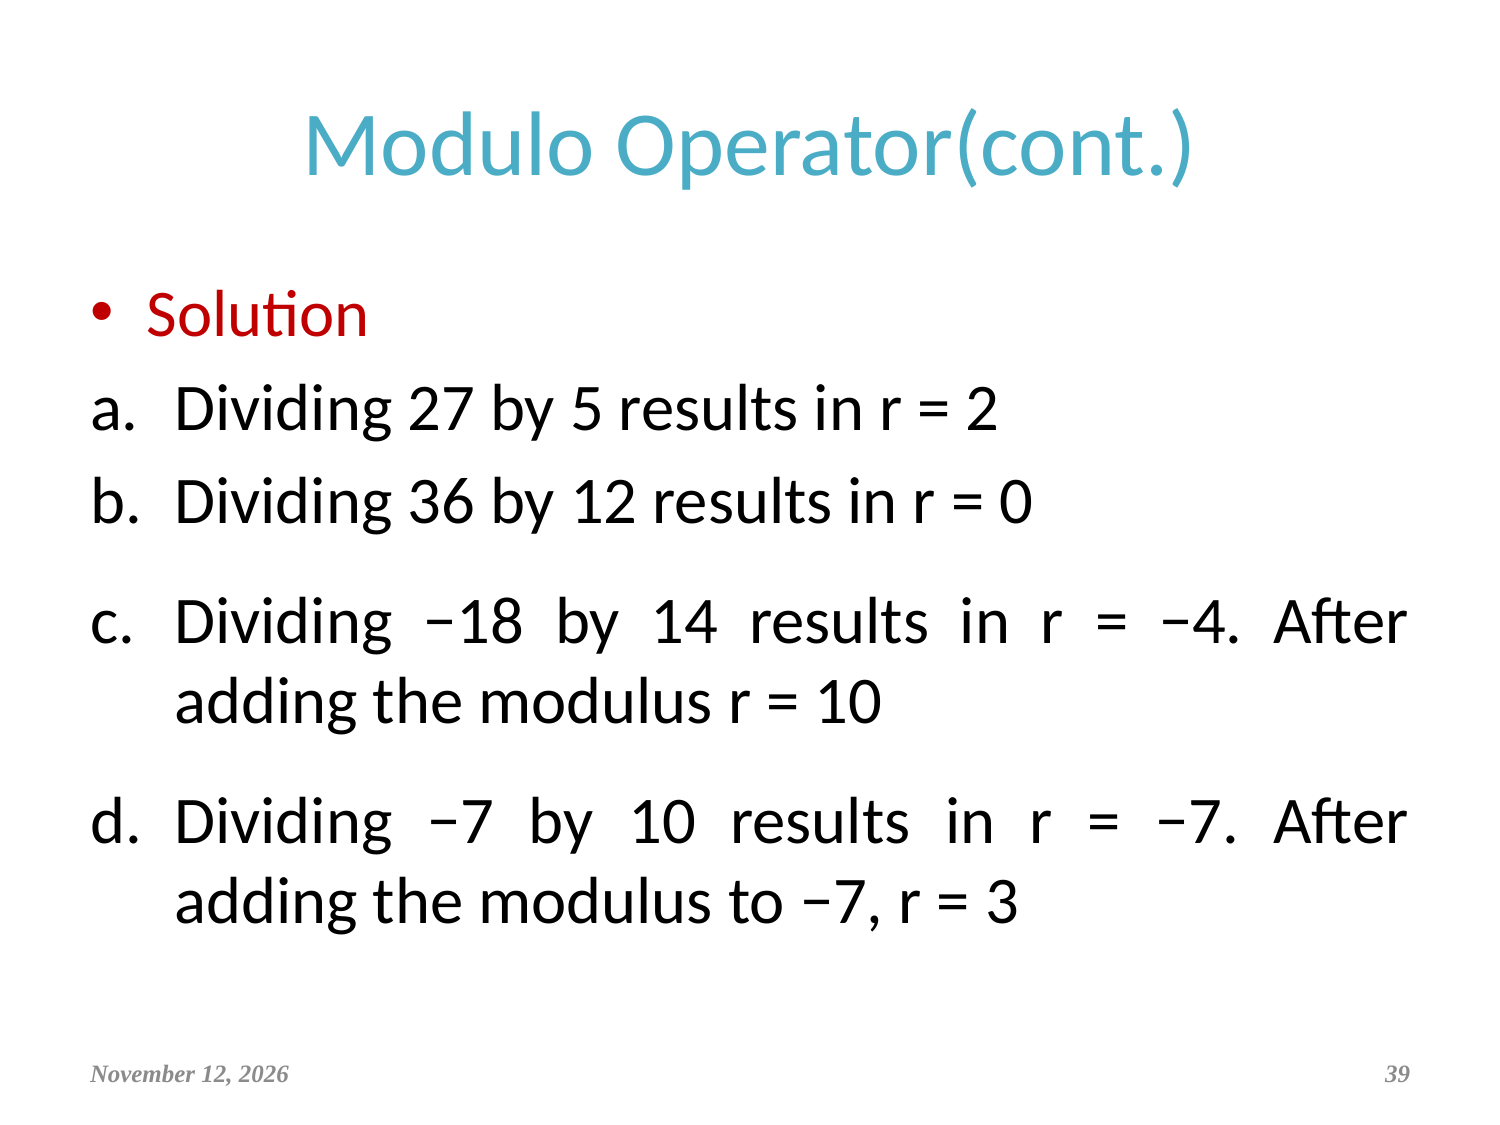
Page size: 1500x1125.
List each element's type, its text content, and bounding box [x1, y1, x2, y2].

list Solution Dividing 27 by 5 results in r = 2 Dividing 36 by 12 results in r = 0 Dividing −18 by 14 results in r = −4. After adding the modulus r = 10 Dividing −7 by 10 results in r = −7. After adding the modulus to −7, r = 3 [75, 262, 1425, 1005]
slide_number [75, 1042, 425, 1103]
slide_number 39 [1074, 1042, 1425, 1103]
title Modulo Operator(cont.) [75, 45, 1425, 233]
